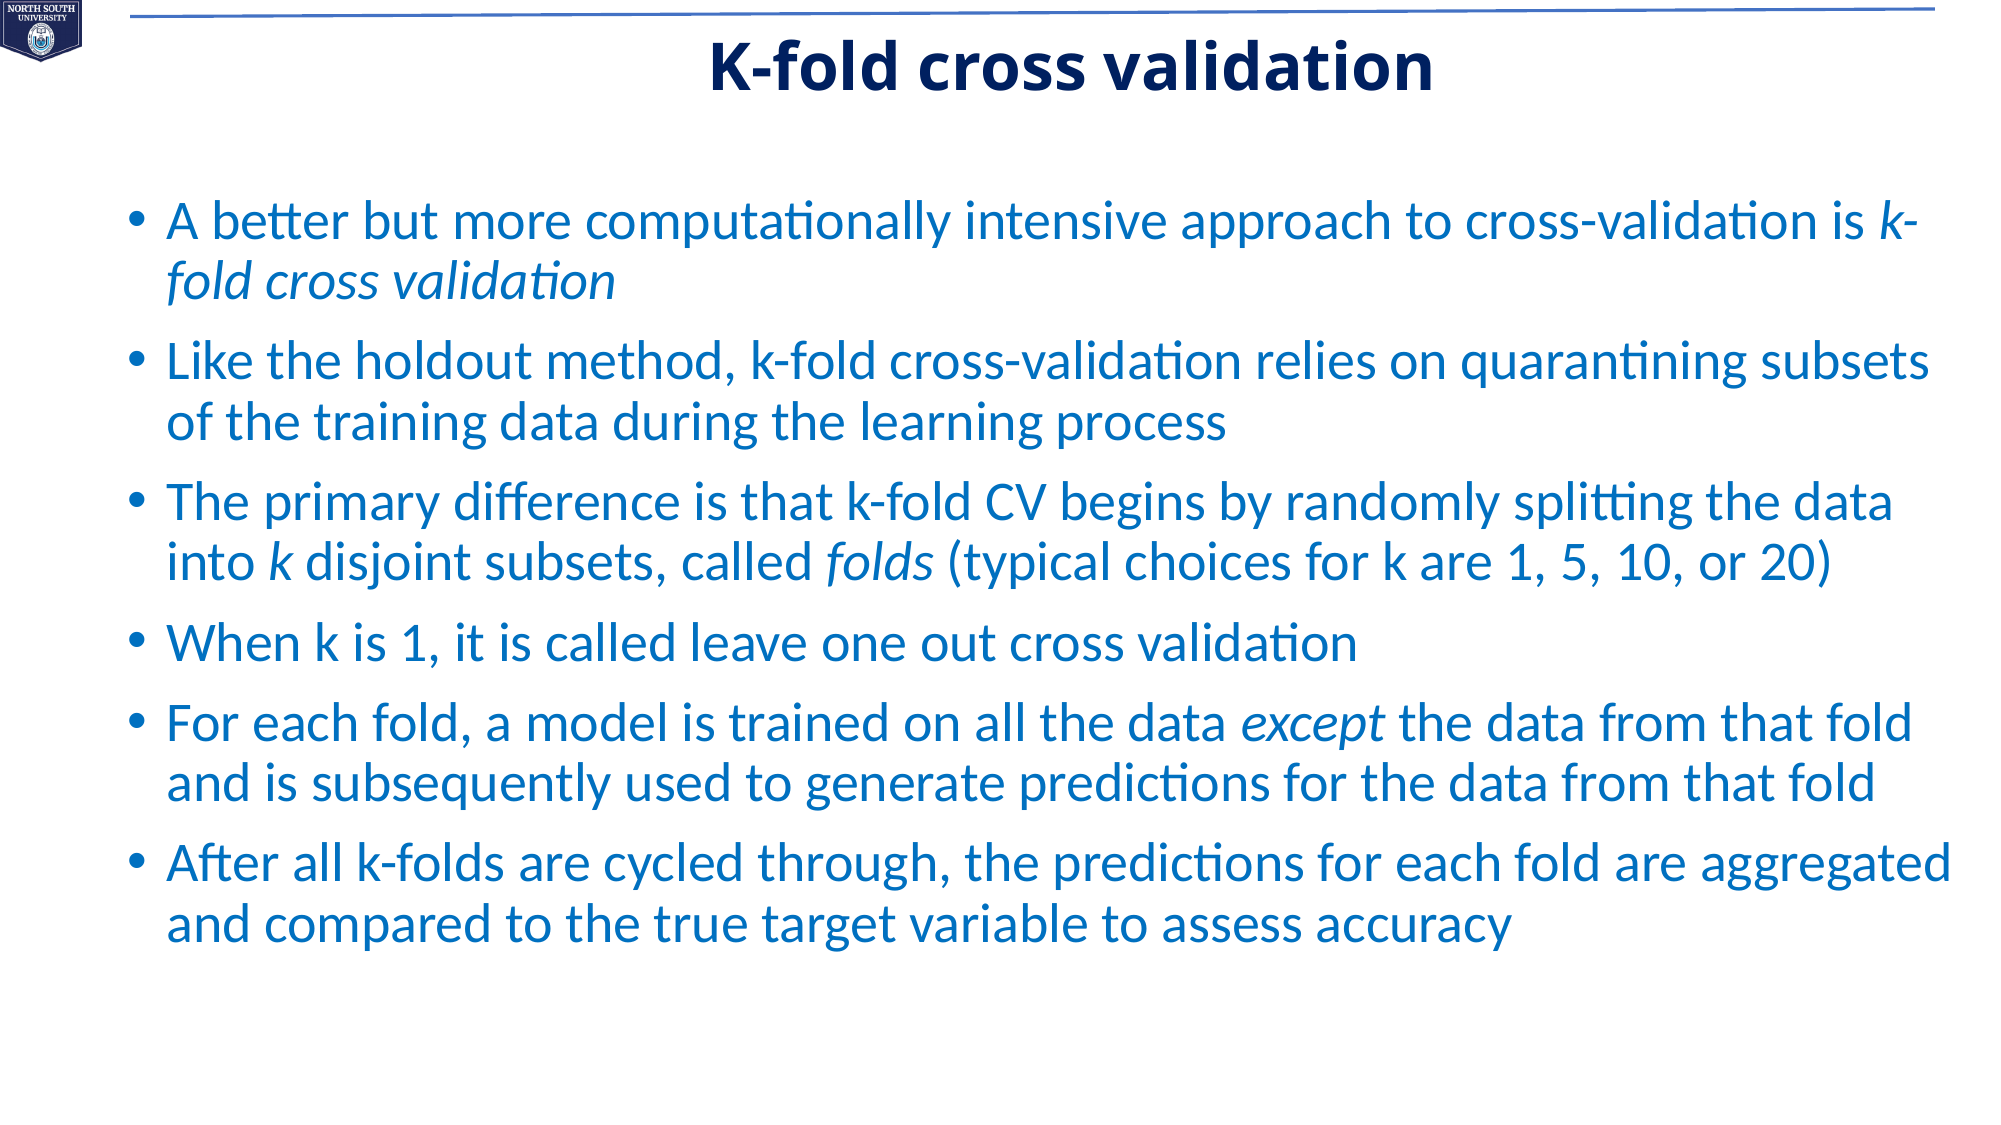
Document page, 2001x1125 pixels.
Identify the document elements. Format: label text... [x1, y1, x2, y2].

title K-fold cross validation [209, 25, 1935, 112]
list A better but more computationally intensive approach to cross-validation is k-fold cross validation Like the holdout method, k-fold cross-validation relies on quarantining subsets of the training data during the learning process The primary difference is that k-fold CV begins by randomly splitting the data into k disjoint subsets, called folds (typical choices for k are 1, 5, 10, or 20) When k is 1, it is called leave one out cross validation For each fold, a model is trained on all the data except the data from that fold and is subsequently used to generate predictions for the data from that fold After all k-folds are cycled through, the predictions for each fold are aggregated and compared to the true target variable to assess accuracy [112, 183, 1970, 1043]
picture [0, 0, 82, 65]
